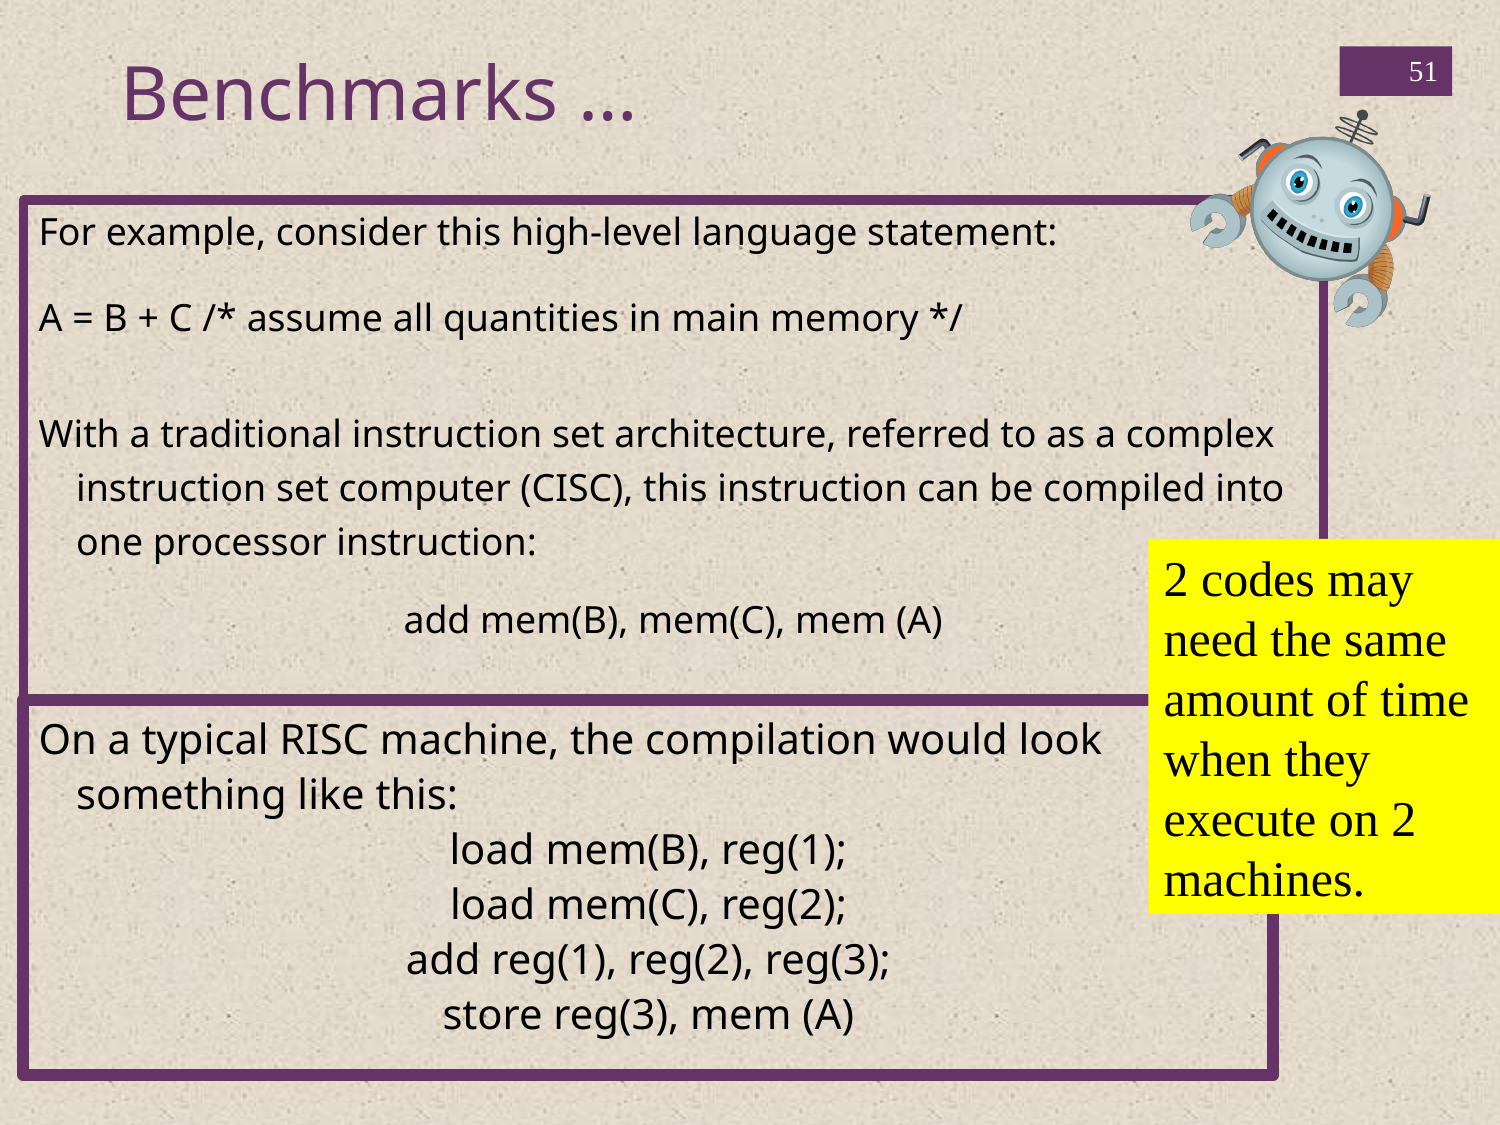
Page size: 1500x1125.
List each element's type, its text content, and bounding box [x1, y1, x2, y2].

list For example, consider this high-level language statement: A = B + C /* assume all quantities in main memory */ With a traditional instruction set architecture, referred to as a complex instruction set computer (CISC), this instruction can be compiled into one processor instruction: add mem(B), mem(C), mem (A) [23, 200, 1324, 699]
picture [0, 0, 1500, 1125]
text_box 2 codes may need the same amount of time when they execute on 2 machines. [1148, 538, 1500, 914]
slide_number ‹#› [1362, 39, 1454, 100]
list On a typical RISC machine, the compilation would look something like this: load mem(B), reg(1); load mem(C), reg(2); add reg(1), reg(2), reg(3); store reg(3), mem (A) [23, 699, 1274, 1075]
title Benchmarks … [105, 37, 1050, 175]
